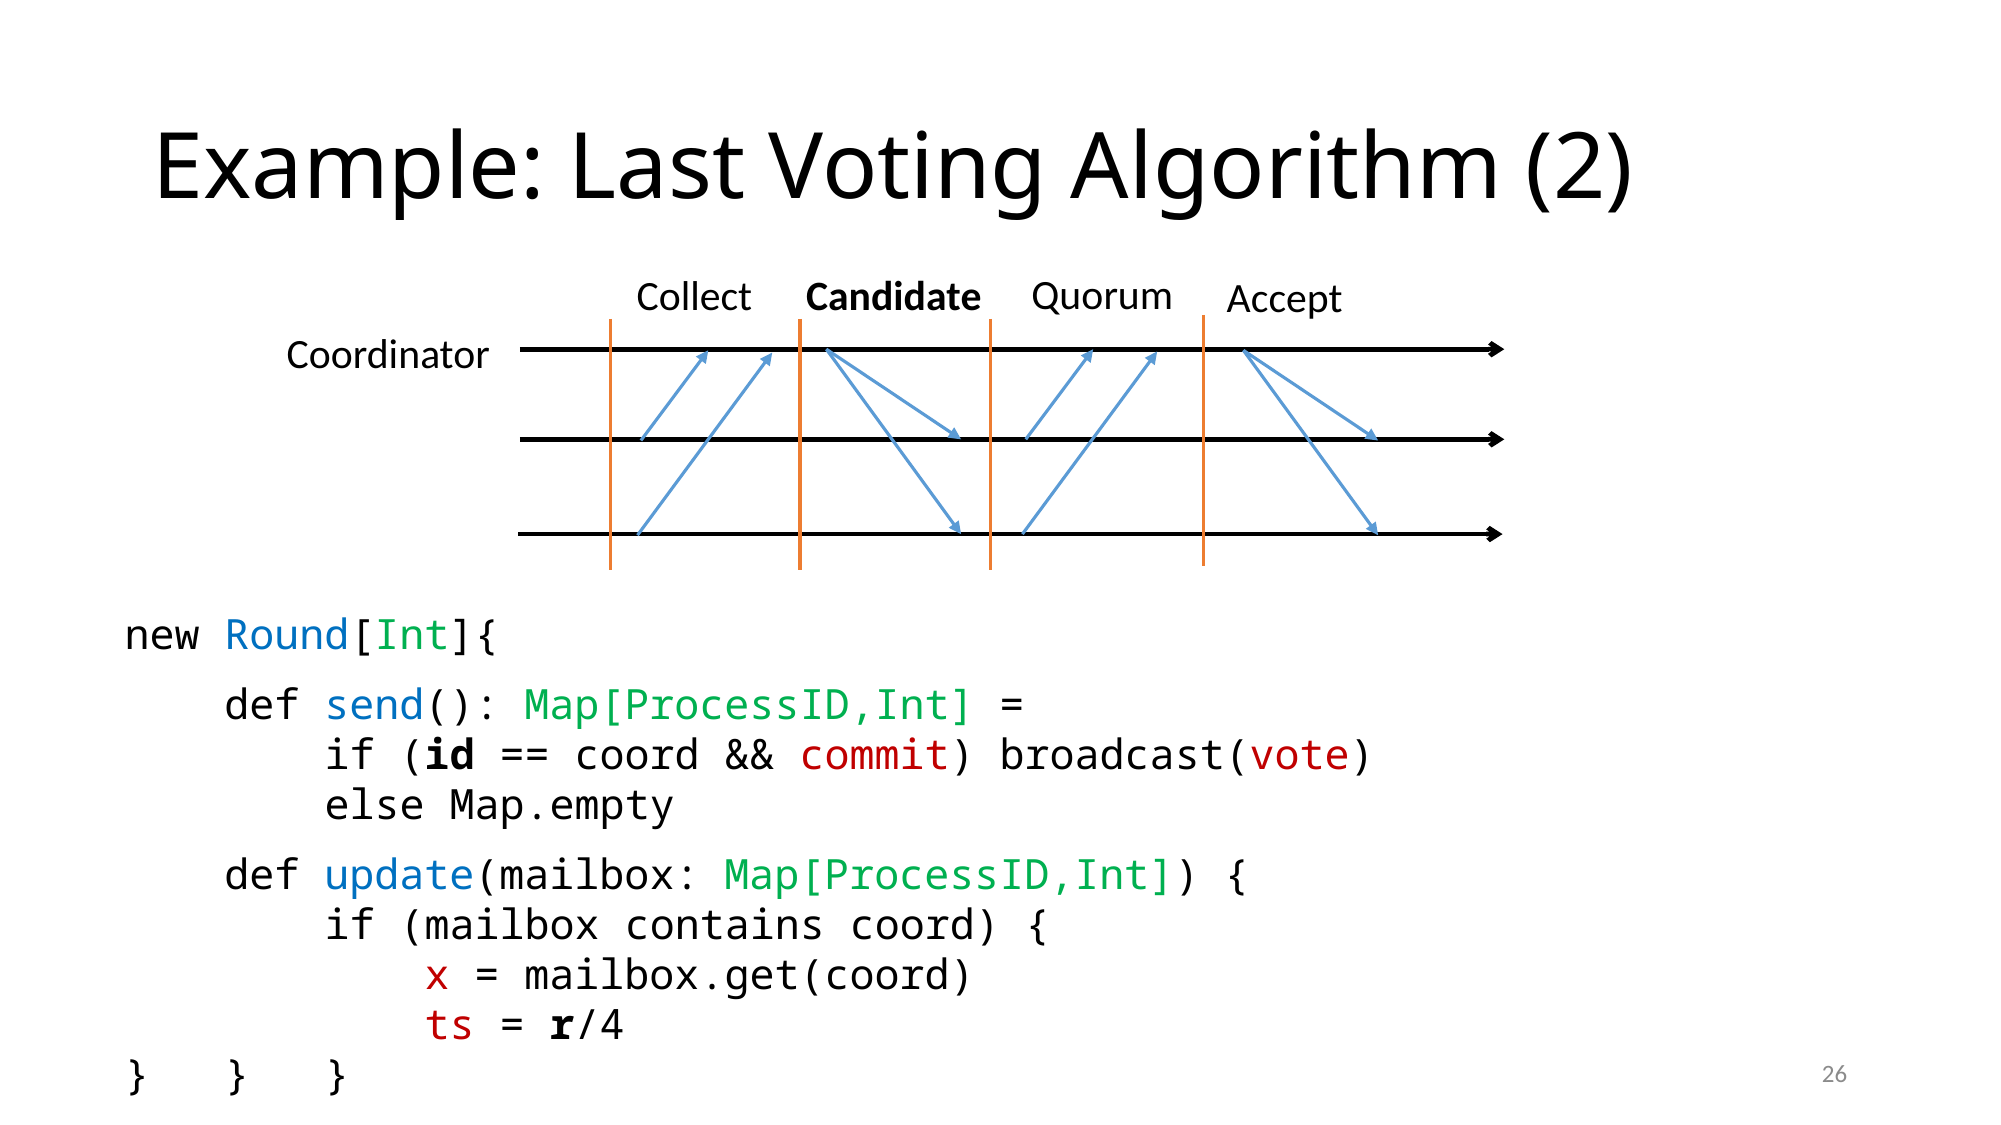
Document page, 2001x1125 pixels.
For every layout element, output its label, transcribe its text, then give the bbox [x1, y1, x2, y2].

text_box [826, 349, 962, 535]
text_box Coordinator [271, 318, 505, 384]
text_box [1243, 350, 1379, 536]
text_box Accept [1211, 263, 1358, 329]
text_box Candidate [791, 261, 997, 327]
text_box Collect [621, 261, 768, 327]
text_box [637, 352, 773, 536]
text_box new Round[Int]{ def send(): Map[ProcessID,Int] = if (id == coord && commit) broadcast(vote) else Map.empty def update(mailbox: Map[ProcessID,Int]) { if (mailbox contains coord) { x = mailbox.get(coord) ts = r/4 } } } [109, 600, 1892, 1106]
title Example: Last Voting Algorithm (2) [137, 59, 1863, 278]
text_box Quorum [1016, 260, 1189, 326]
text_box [1022, 351, 1158, 535]
